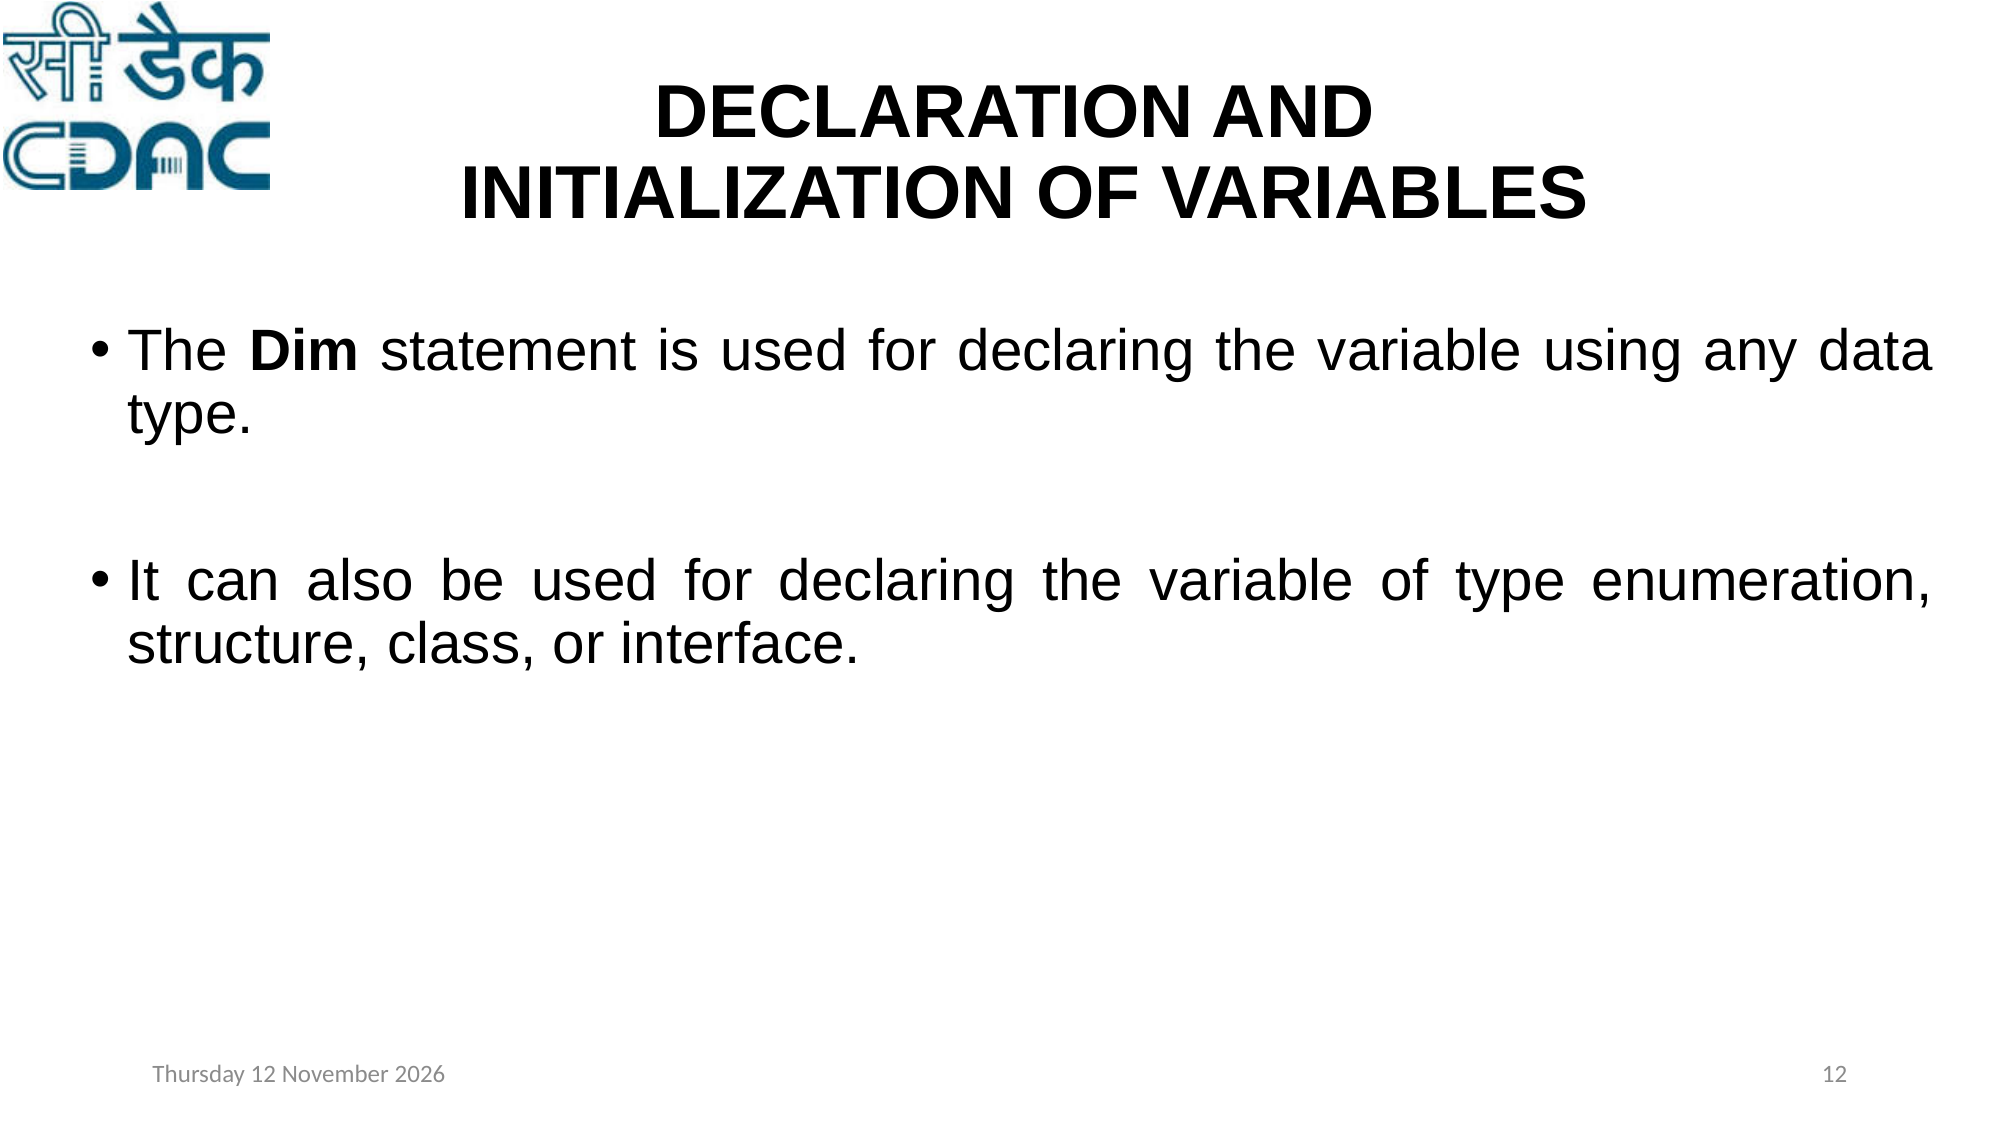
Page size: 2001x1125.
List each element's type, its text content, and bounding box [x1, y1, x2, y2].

list The Dim statement is used for declaring the variable using any data type. It can also be used for declaring the variable of type enumeration, structure, class, or interface. [75, 312, 1950, 1075]
picture [3, 1, 270, 190]
title DECLARATION AND INITIALIZATION OF VARIABLES [350, 51, 1700, 257]
slide_number 12 [1412, 1042, 1863, 1103]
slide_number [137, 1042, 588, 1103]
